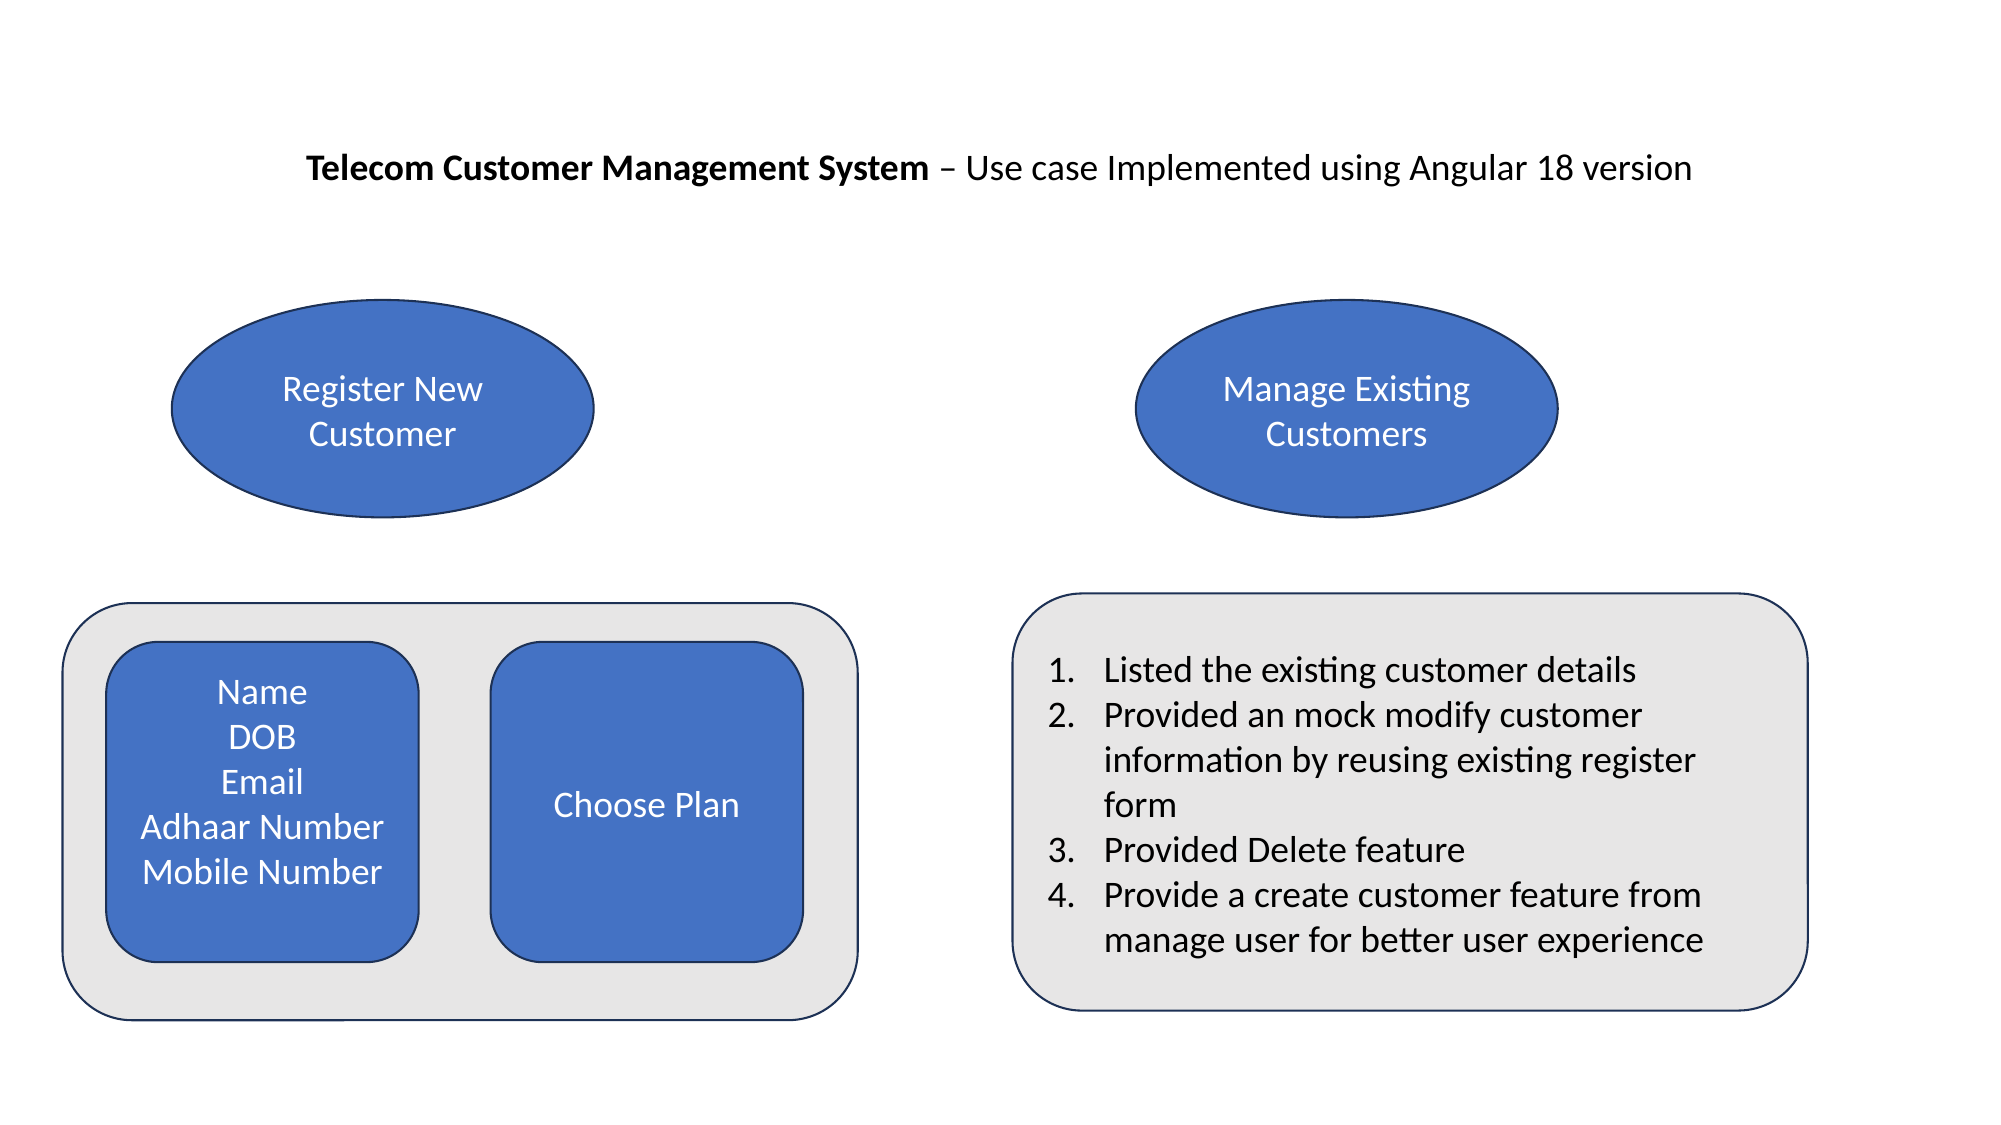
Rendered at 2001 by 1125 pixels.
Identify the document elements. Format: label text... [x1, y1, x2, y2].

text_box Choose Plan [489, 640, 805, 964]
text_box Name DOB Email Adhaar Number Mobile Number [105, 640, 420, 964]
title Telecom Customer Management System – Use case Implemented using Angular 18 version [137, 59, 1863, 278]
text_box Listed the existing customer details Provided an mock modify customer information by reusing existing register form Provided Delete feature Provide a create customer feature from manage user for better user experience [1011, 592, 1809, 1012]
text_box [61, 602, 859, 1022]
text_box Manage Existing Customers [1134, 298, 1559, 519]
text_box Register New Customer [170, 298, 595, 519]
